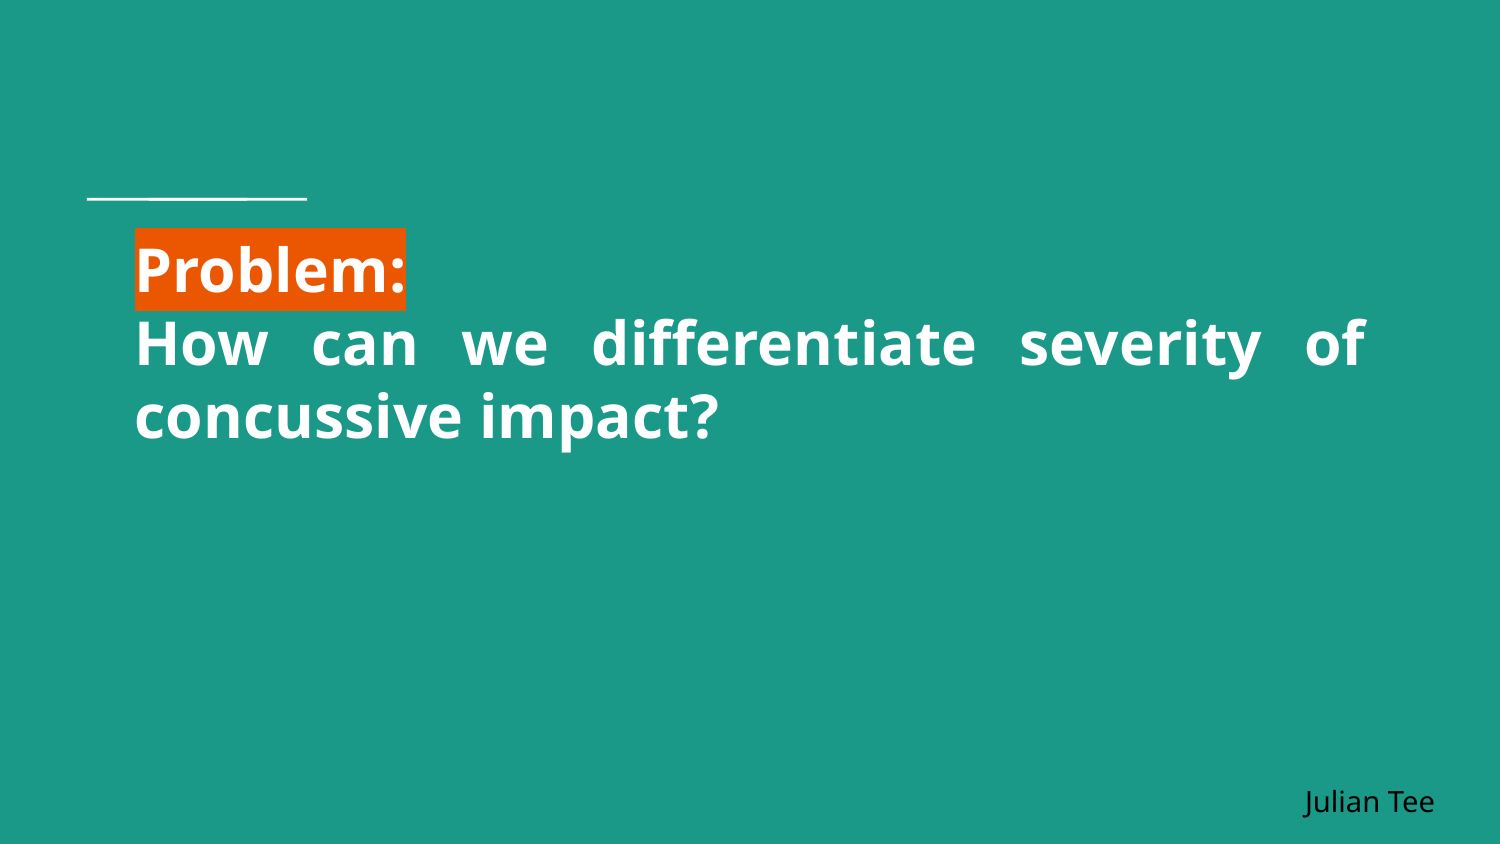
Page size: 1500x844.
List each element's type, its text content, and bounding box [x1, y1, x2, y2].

text_box Julian Tee [1215, 768, 1500, 833]
title Problem: How can we differentiate severity of concussive impact? [119, 216, 1381, 466]
